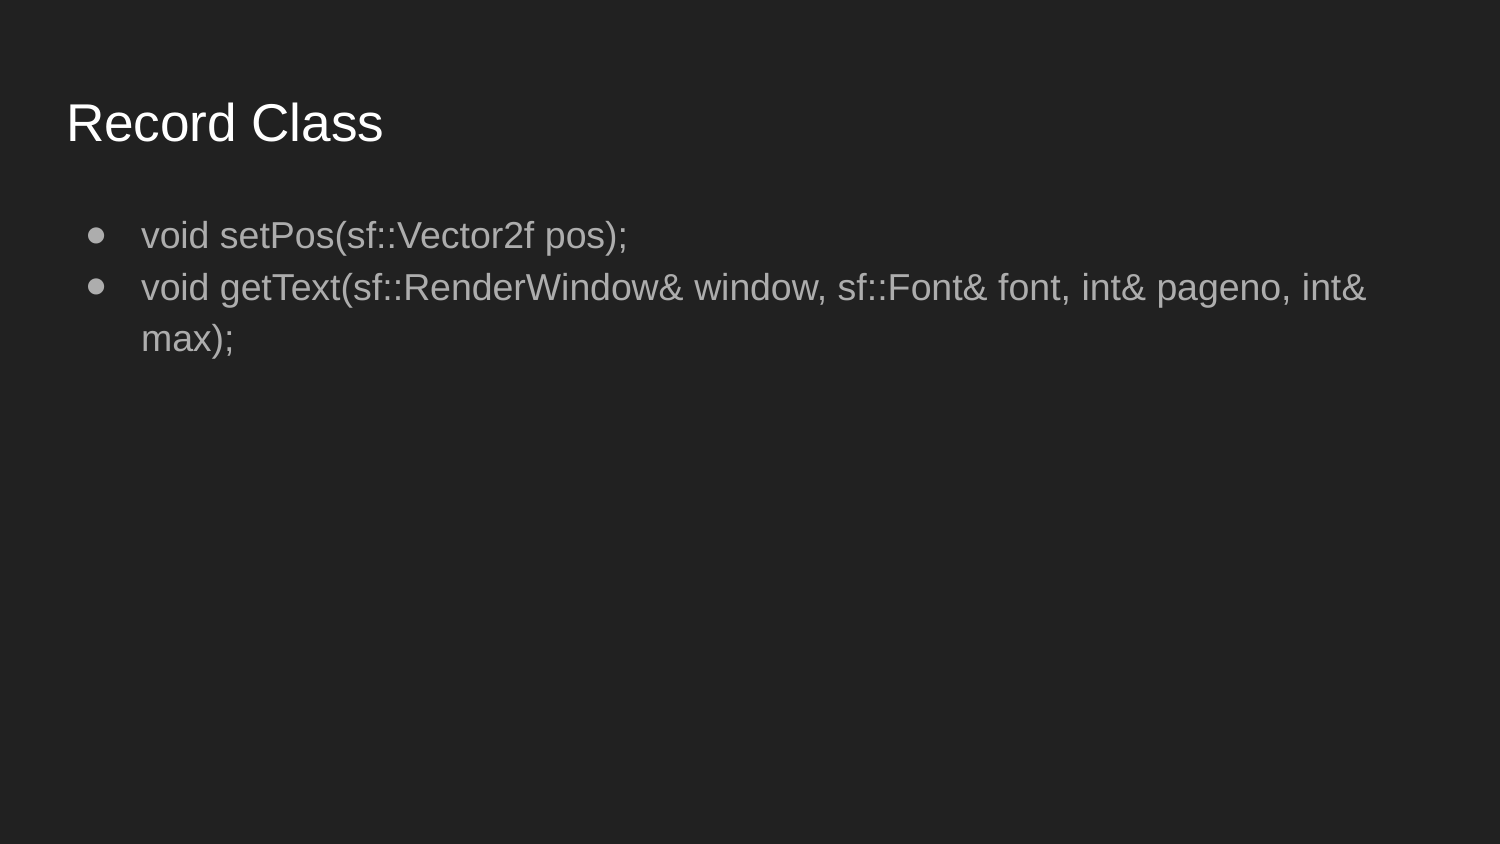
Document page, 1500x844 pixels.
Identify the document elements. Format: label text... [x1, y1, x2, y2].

list void setPos(sf::Vector2f pos); void getText(sf::RenderWindow& window, sf::Font& font, int& pageno, int& max); [51, 189, 1449, 750]
title Record Class [51, 72, 1449, 167]
